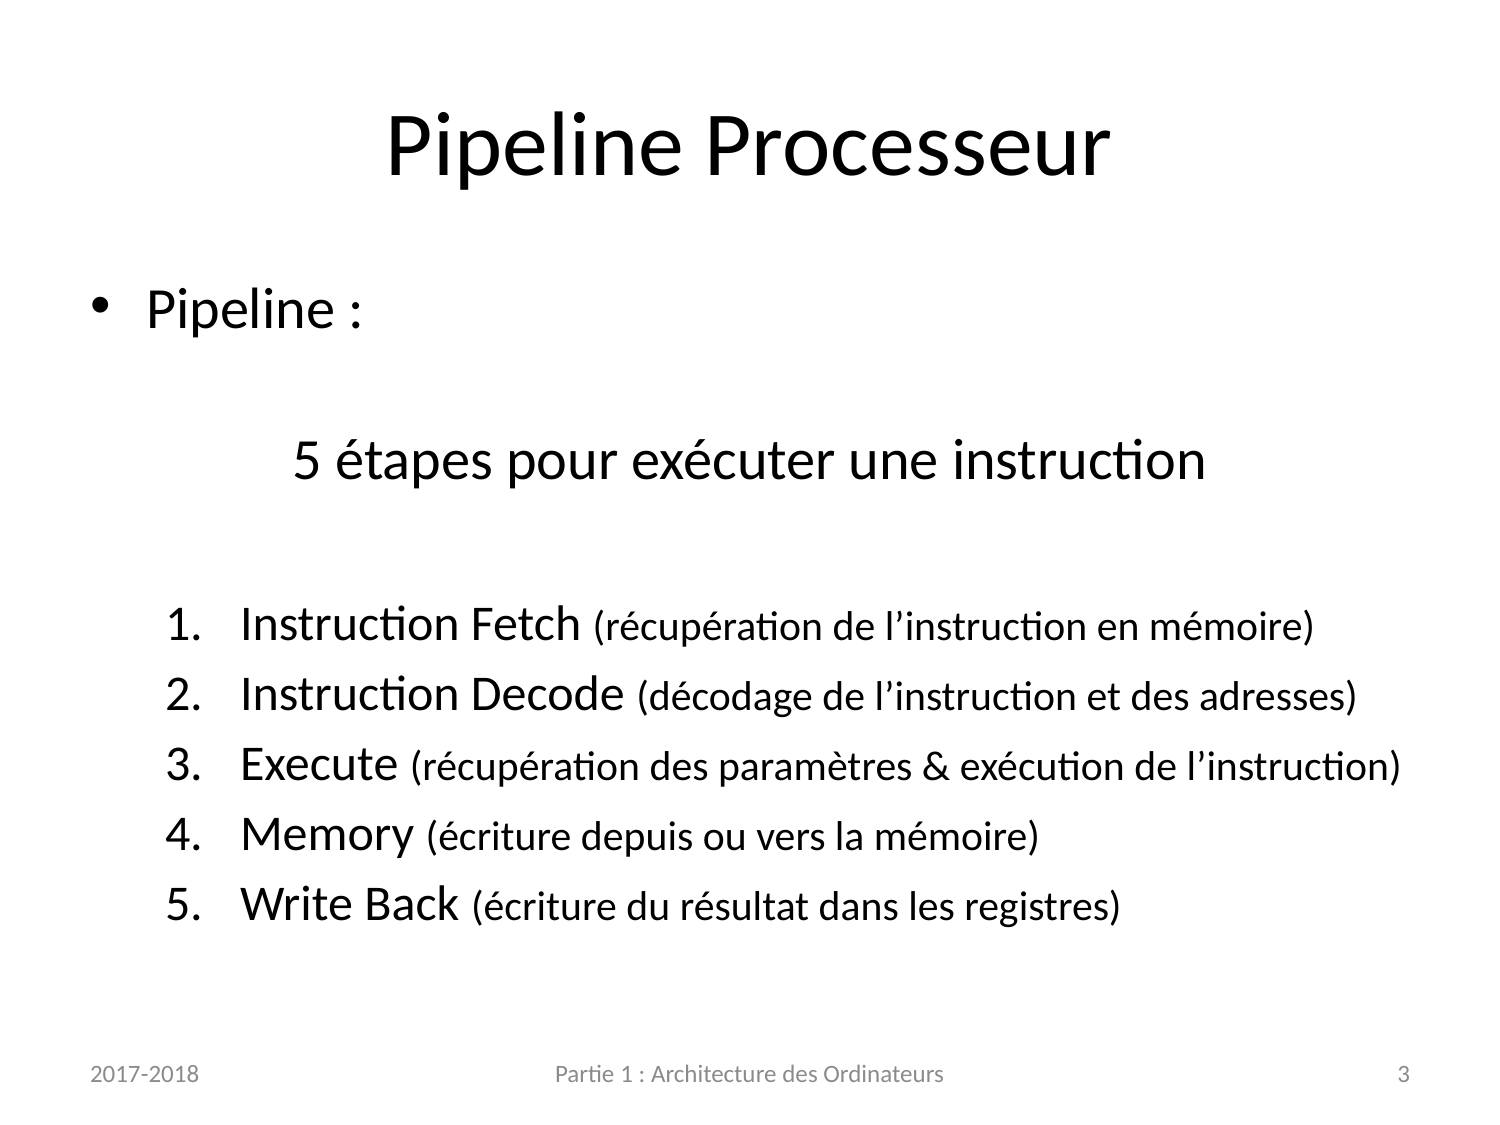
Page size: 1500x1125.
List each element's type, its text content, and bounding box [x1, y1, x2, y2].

title Pipeline Processeur [75, 45, 1425, 233]
list Pipeline : 5 étapes pour exécuter une instruction Instruction Fetch (récupération de l’instruction en mémoire) Instruction Decode (décodage de l’instruction et des adresses) Execute (récupération des paramètres & exécution de l’instruction) Memory (écriture depuis ou vers la mémoire) Write Back (écriture du résultat dans les registres) [75, 262, 1425, 1005]
slide_number 2017-2018 [75, 1042, 425, 1103]
footer Partie 1 : Architecture des Ordinateurs [512, 1042, 988, 1103]
slide_number 3 [1074, 1042, 1425, 1103]
